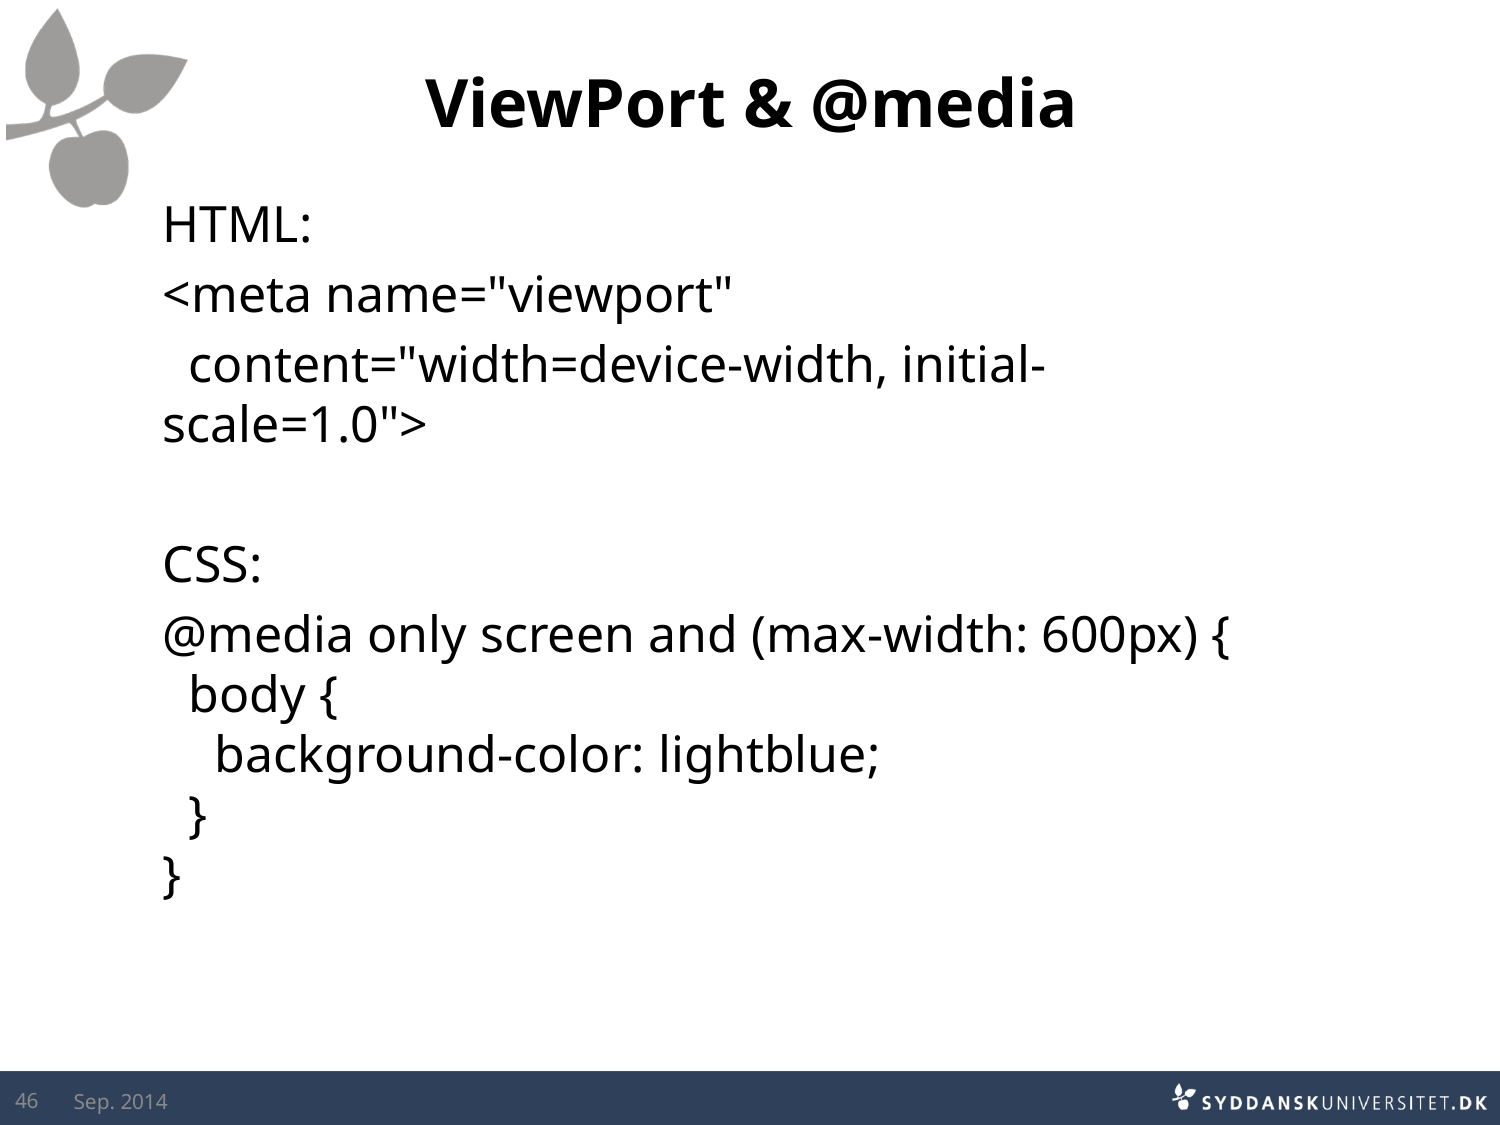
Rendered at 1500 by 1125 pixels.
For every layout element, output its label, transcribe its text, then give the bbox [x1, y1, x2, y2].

title ViewPort & @media [190, 7, 1427, 195]
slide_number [71, 1078, 200, 1125]
picture [5, 6, 188, 209]
picture [0, 1071, 1500, 1125]
slide_number 46 [0, 1078, 71, 1125]
list HTML: <meta name="viewport" content="width=device-width, initial-scale=1.0"> CSS: @media only screen and (max-width: 600px) { body { background-color: lightblue; } } [147, 184, 1270, 1055]
